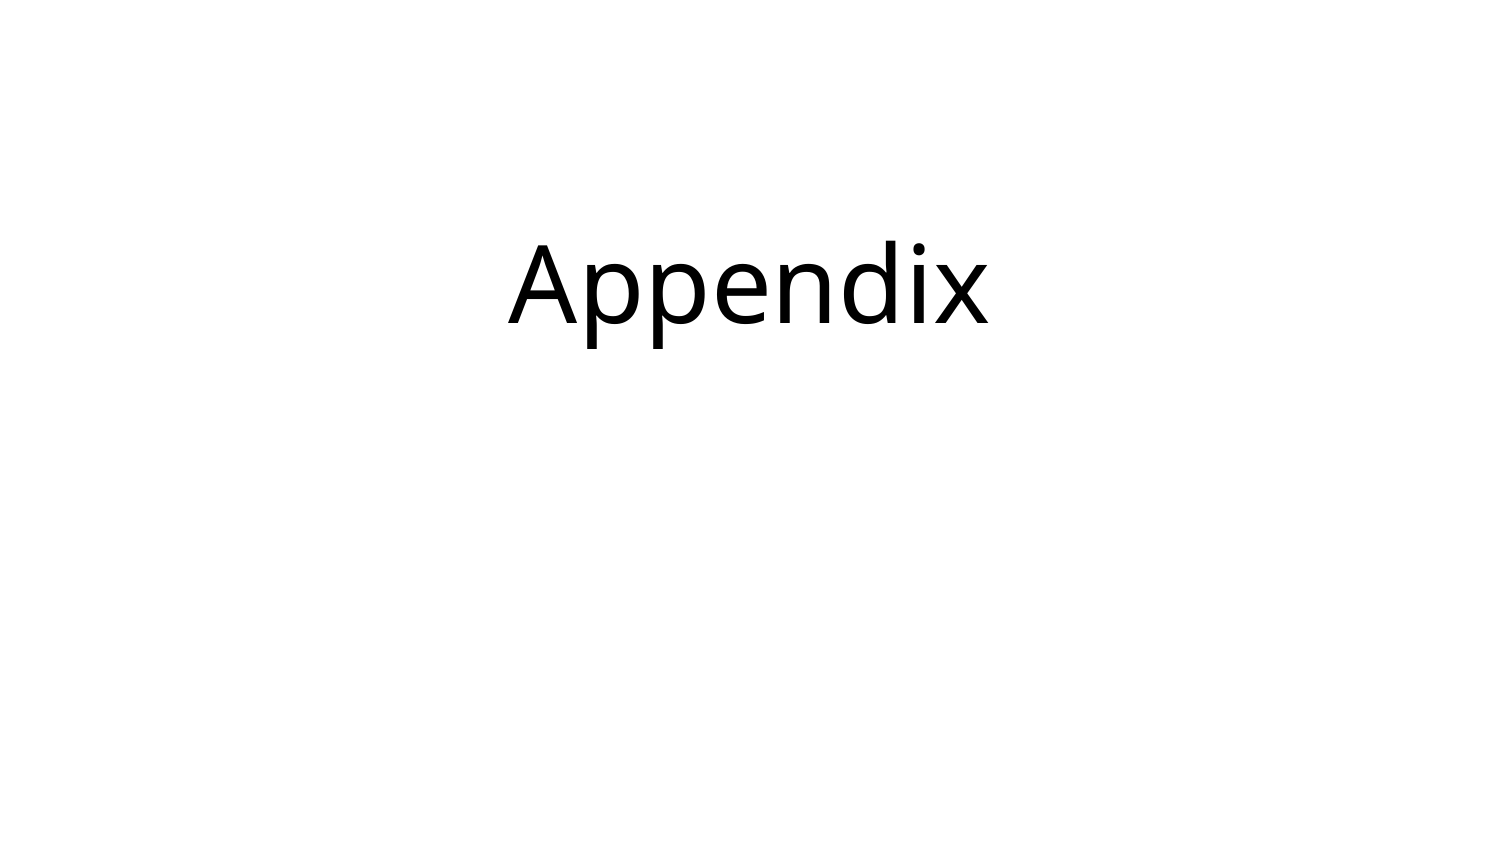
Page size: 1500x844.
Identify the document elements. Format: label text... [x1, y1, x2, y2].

title Appendix [109, 187, 1391, 374]
